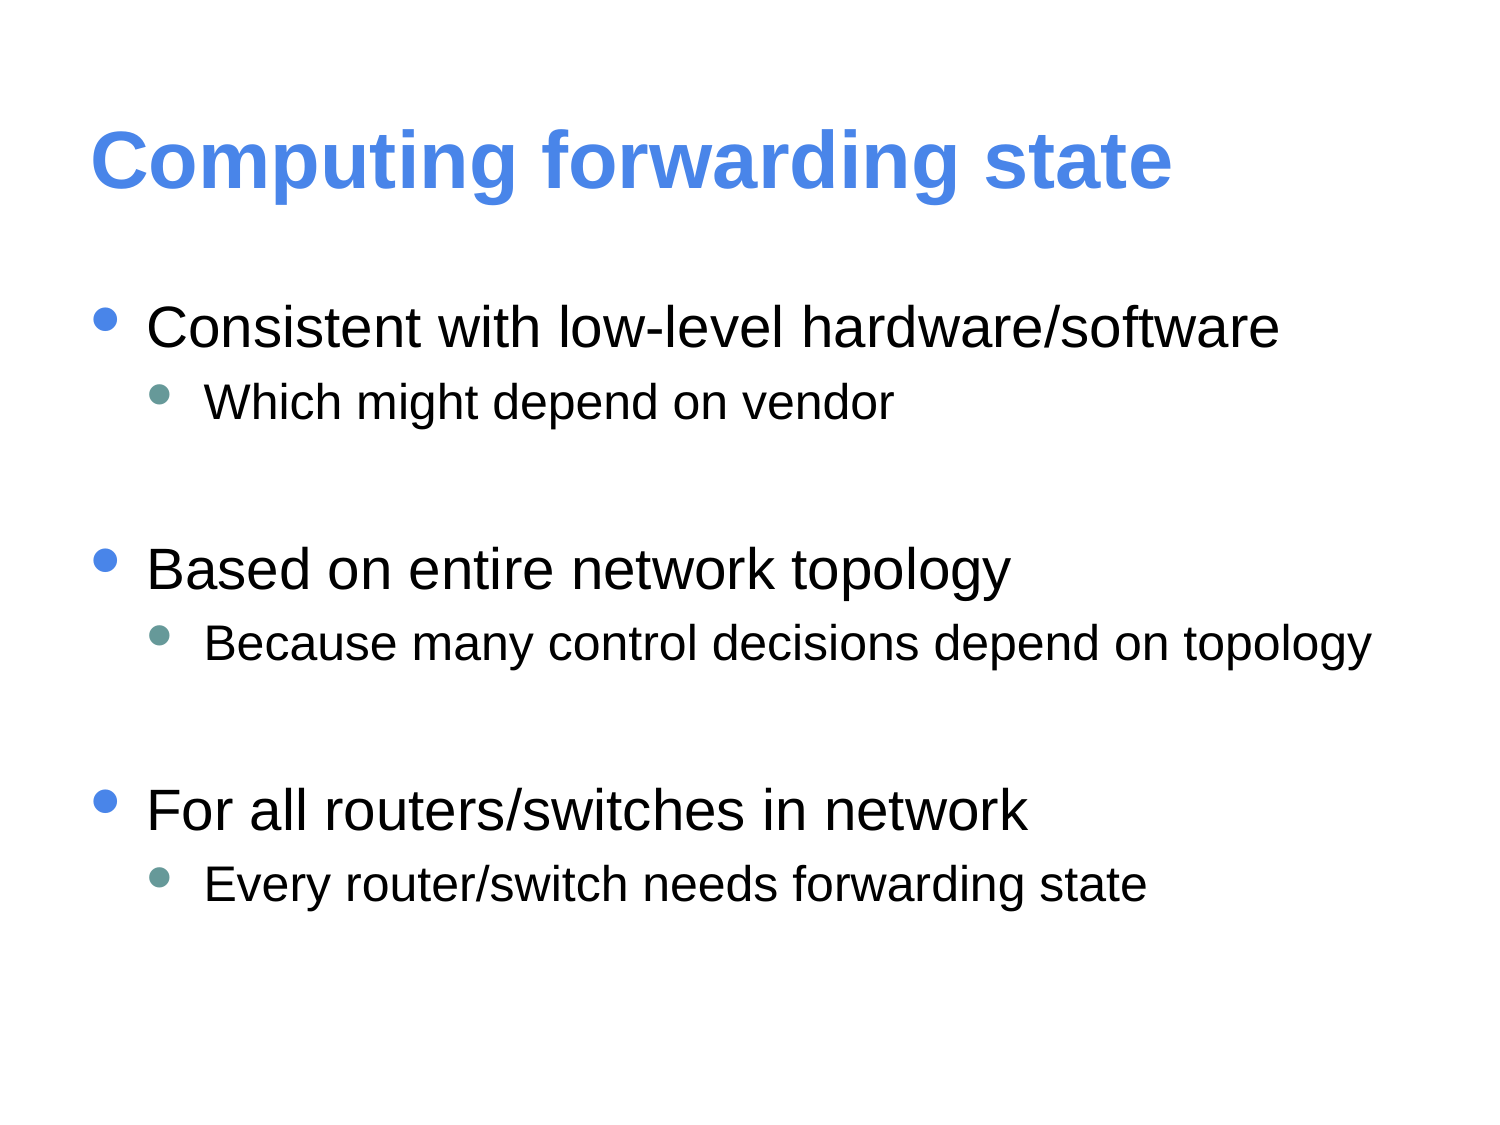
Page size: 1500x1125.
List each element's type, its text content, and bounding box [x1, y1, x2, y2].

title Computing forwarding state [75, 20, 1425, 213]
list Consistent with low-level hardware/software Which might depend on vendor Based on entire network topology Because many control decisions depend on topology For all routers/switches in network Every router/switch needs forwarding state [75, 282, 1425, 1006]
